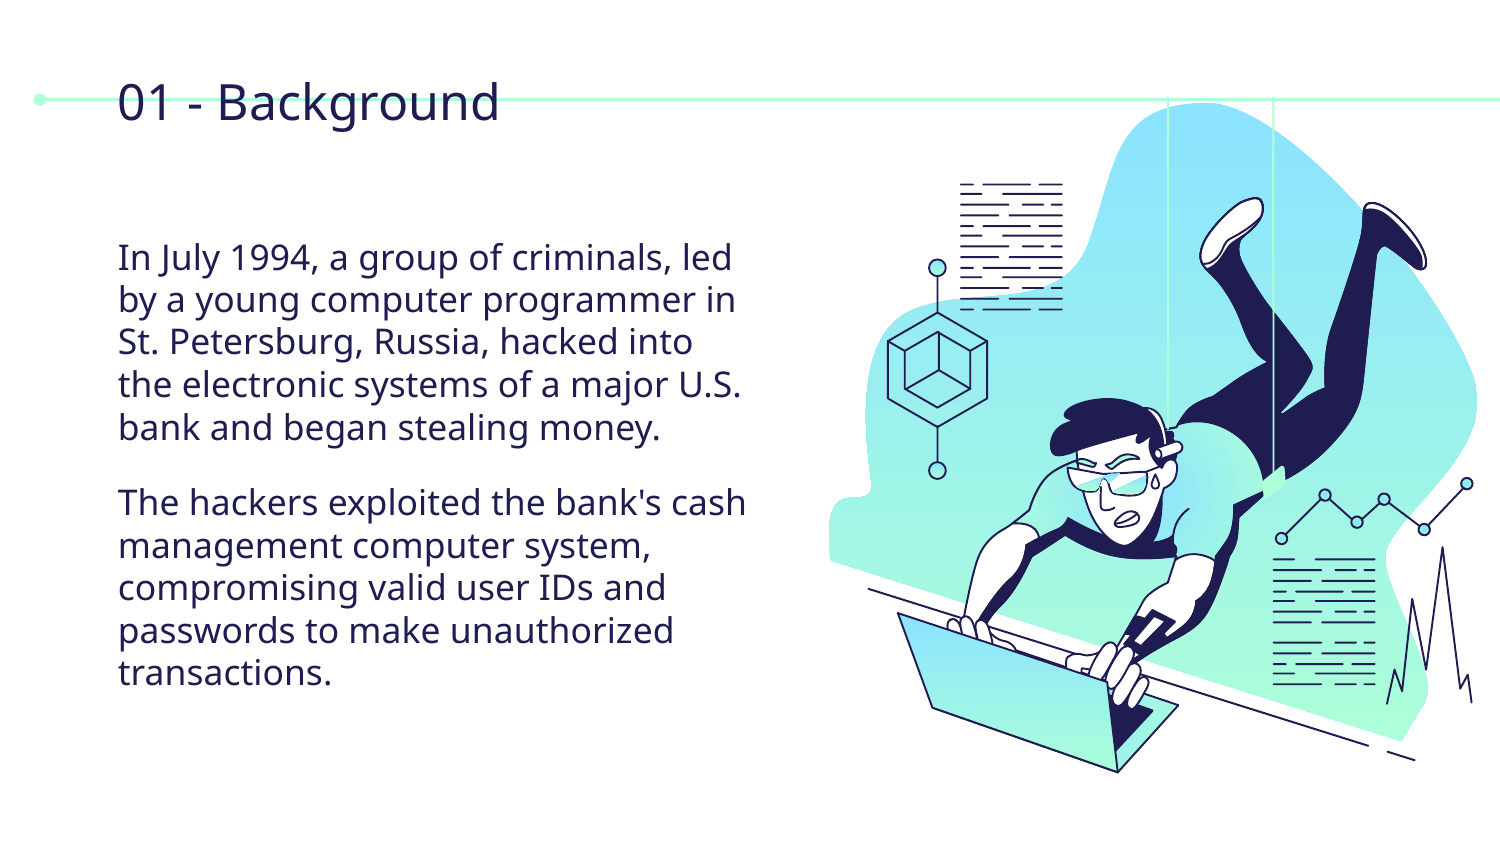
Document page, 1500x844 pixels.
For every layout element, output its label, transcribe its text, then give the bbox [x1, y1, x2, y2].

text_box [867, 96, 1474, 774]
text_box [828, 496, 862, 571]
list In July 1994, a group of criminals, led by a young computer programmer in St. Petersburg, Russia, hacked into the electronic systems of a major U.S. bank and began stealing money. The hackers exploited the bank's cash management computer system, compromising valid user IDs and passwords to make unauthorized transactions. [102, 219, 766, 742]
title 01 - Background [102, 55, 1101, 144]
